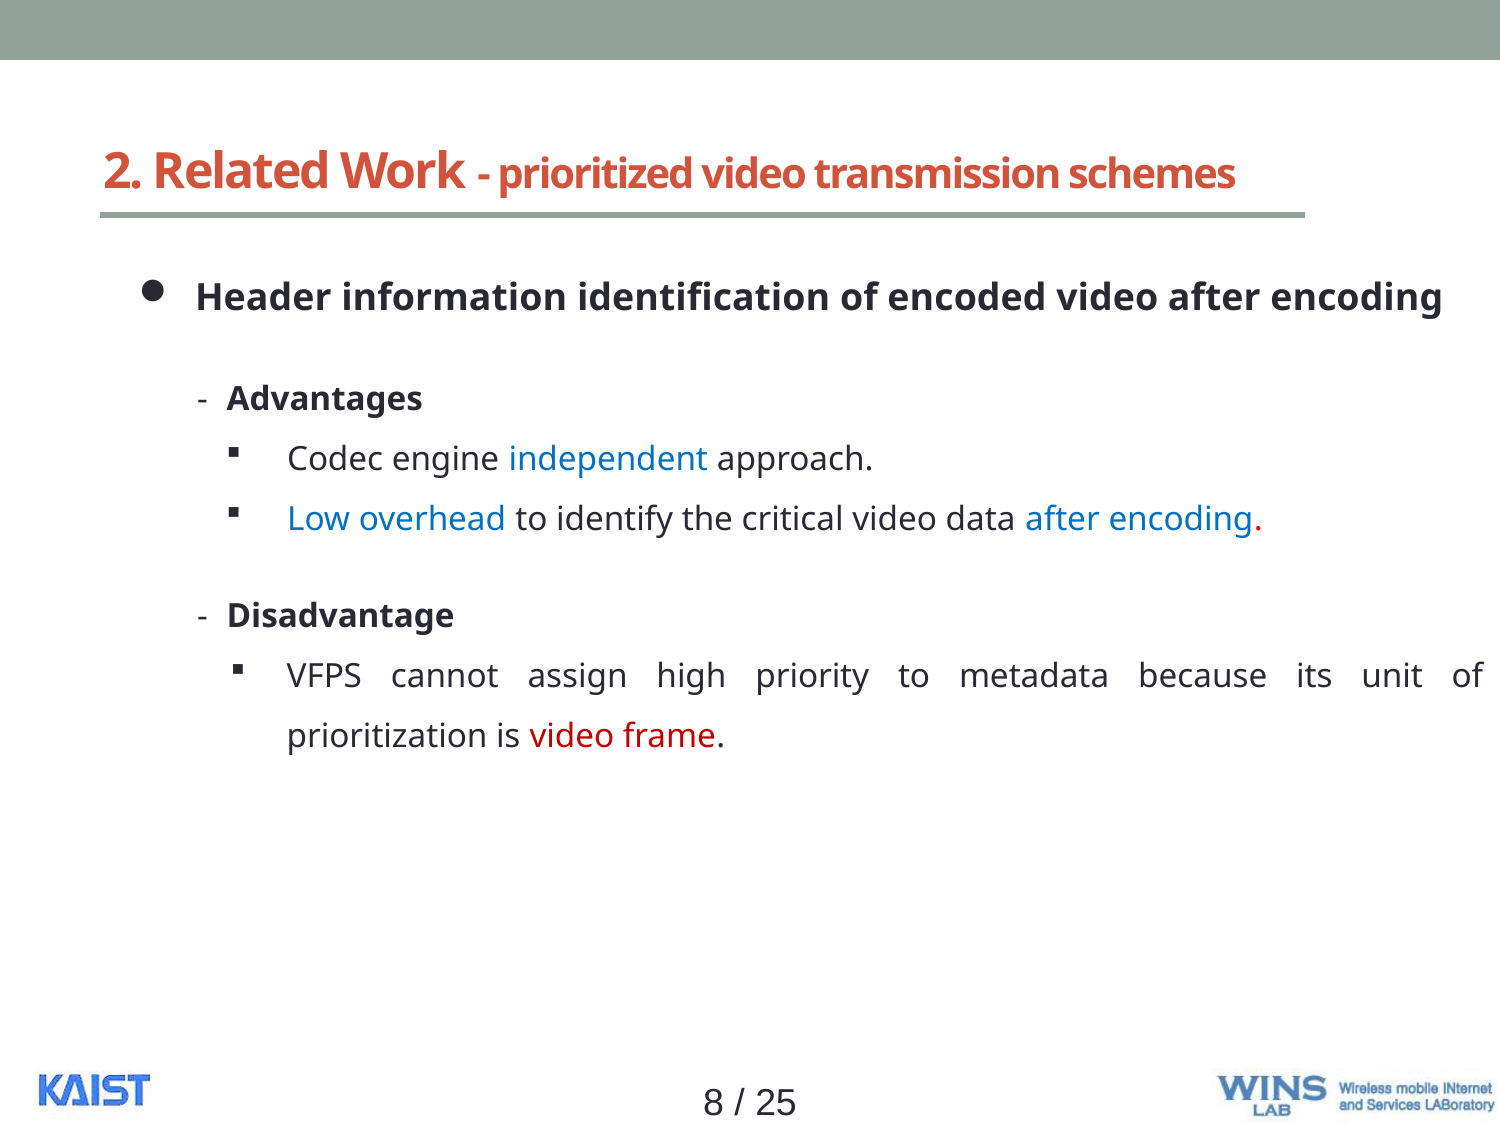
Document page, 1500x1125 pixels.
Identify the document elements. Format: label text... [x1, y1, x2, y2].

picture [1210, 1068, 1500, 1123]
text_box - Advantages Codec engine independent approach. Low overhead to identify the critical video data after encoding. - Disadvantage VFPS cannot assign high priority to metadata because its unit of prioritization is video frame. [123, 349, 1500, 822]
text_box Header information identification of encoded video after encoding [123, 243, 1500, 326]
slide_number 8 / 25 [662, 1071, 838, 1125]
title 2. Related Work - prioritized video transmission schemes [88, 87, 1489, 250]
picture [6, 1070, 172, 1125]
